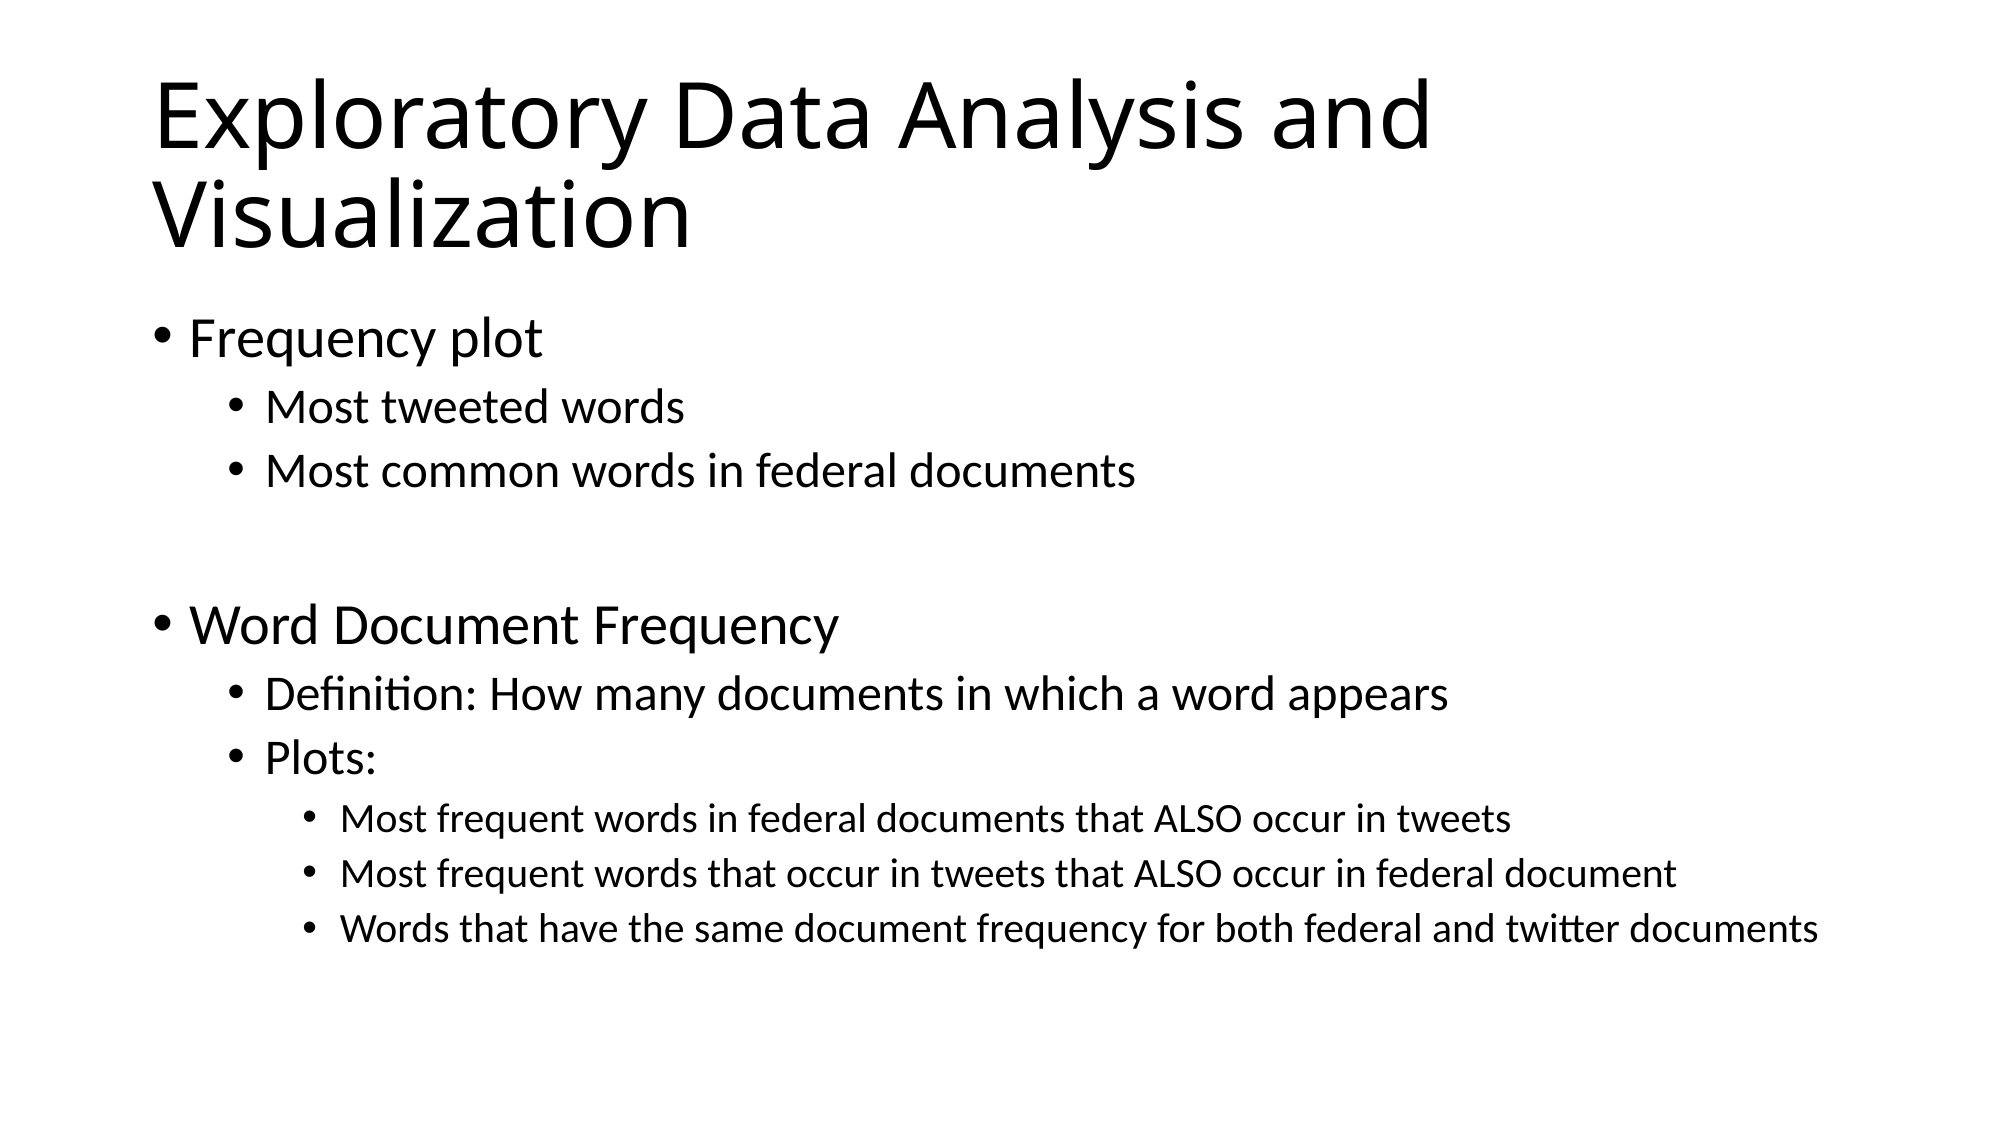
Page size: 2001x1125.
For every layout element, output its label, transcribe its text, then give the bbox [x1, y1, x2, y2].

list Frequency plot Most tweeted words Most common words in federal documents Word Document Frequency Definition: How many documents in which a word appears Plots: Most frequent words in federal documents that ALSO occur in tweets Most frequent words that occur in tweets that ALSO occur in federal document Words that have the same document frequency for both federal and twitter documents [137, 299, 1863, 1014]
title Exploratory Data Analysis and Visualization [137, 59, 1863, 278]
